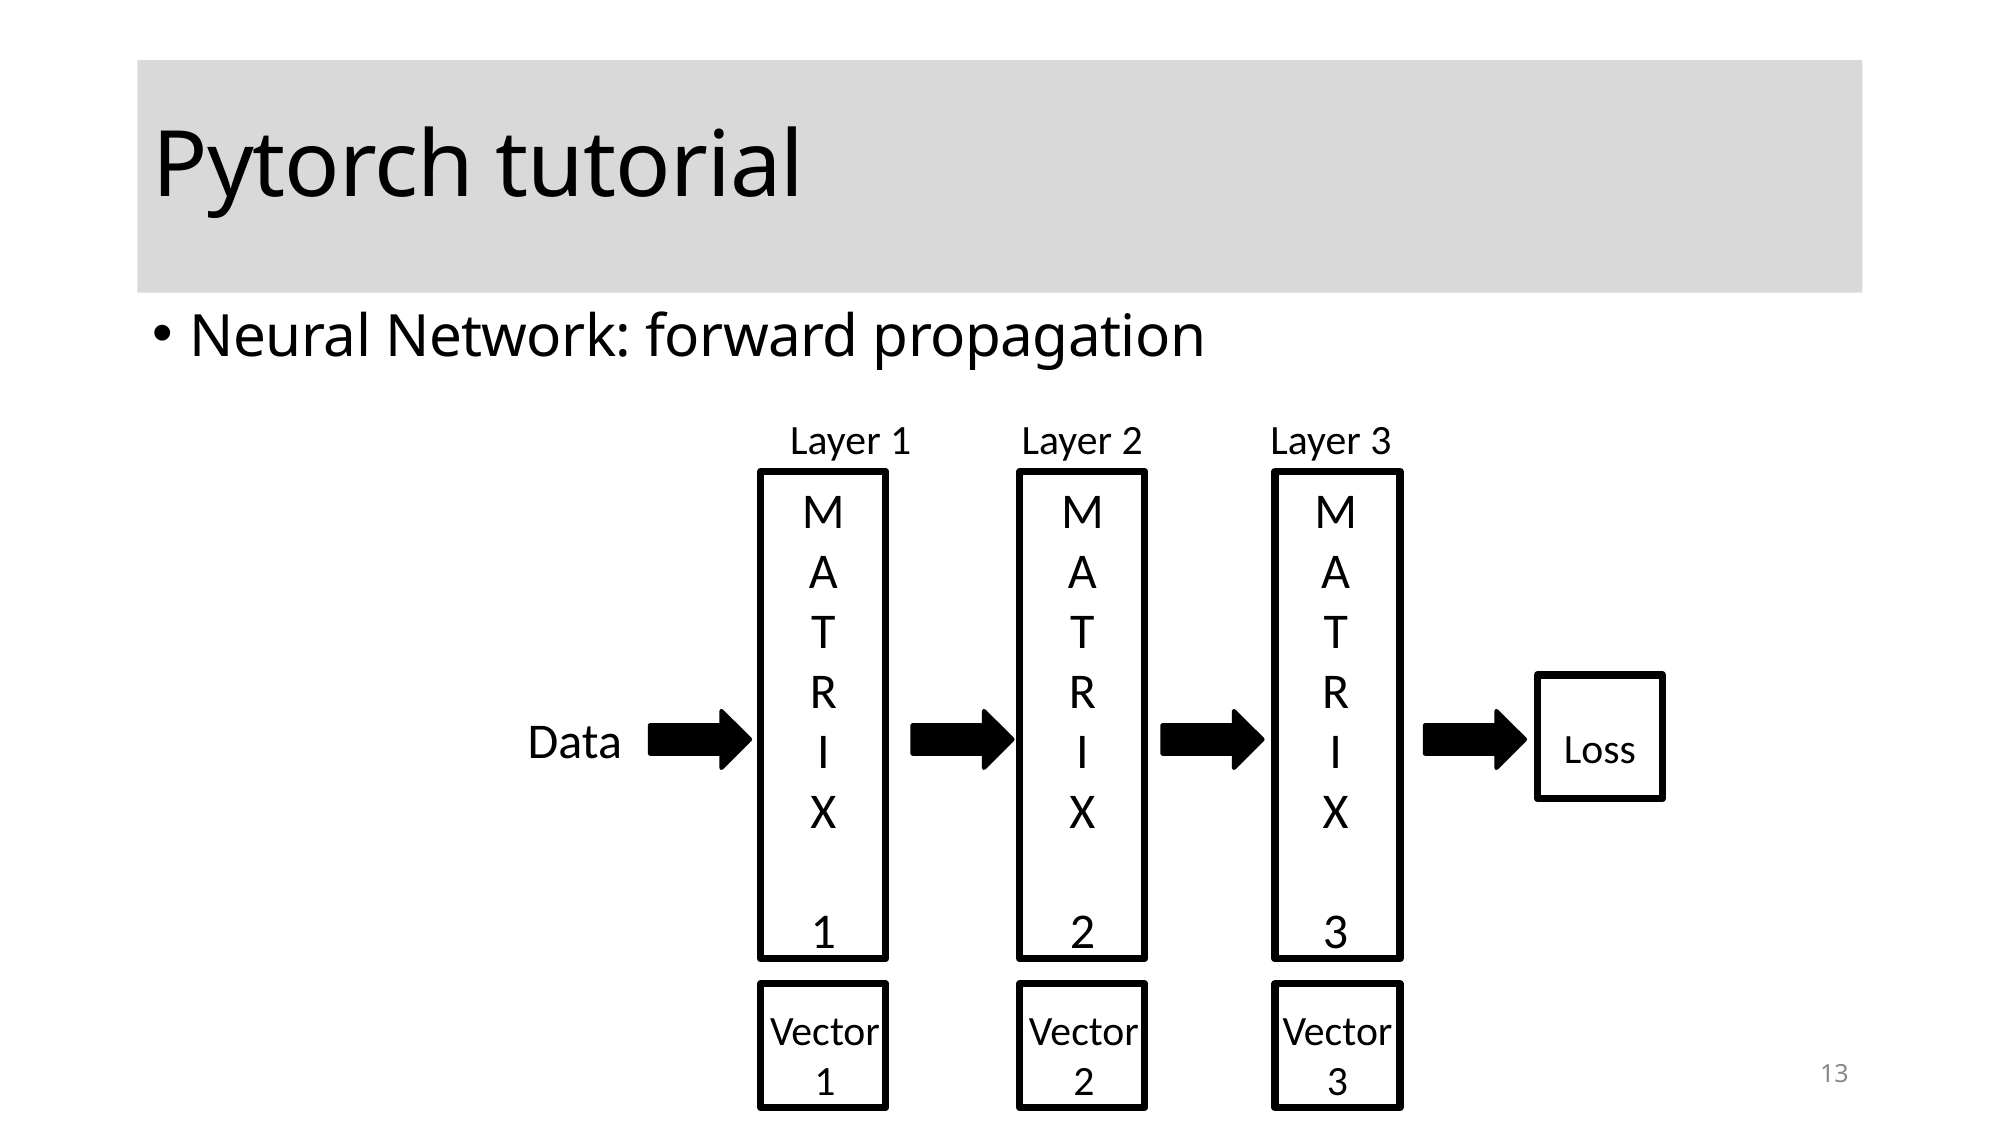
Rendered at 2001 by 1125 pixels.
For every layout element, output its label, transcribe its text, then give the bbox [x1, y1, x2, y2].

text_box Loss [1512, 714, 1688, 780]
text_box [1535, 780, 1665, 801]
text_box [1018, 982, 1147, 996]
text_box M A T R I X 2 [1019, 471, 1145, 967]
text_box [1160, 709, 1265, 770]
text_box Vector 2 [996, 996, 1172, 1112]
text_box M A T R I X 1 [760, 471, 886, 967]
text_box [647, 709, 753, 770]
text_box Neural Network: forward propagation [150, 285, 1823, 368]
title Pytorch tutorial [137, 60, 1863, 293]
text_box Layer 2 [1006, 405, 1159, 471]
text_box [1273, 982, 1402, 996]
text_box [910, 709, 1015, 770]
text_box Vector 1 [737, 996, 913, 1112]
text_box Layer 1 [774, 405, 927, 471]
text_box [759, 982, 888, 996]
slide_number 13 [1816, 1052, 1853, 1125]
text_box Data [512, 701, 638, 776]
text_box Vector 3 [1250, 996, 1425, 1112]
text_box M A T R I X 3 [1273, 471, 1399, 967]
text_box Layer 3 [1255, 405, 1407, 471]
text_box [1535, 673, 1665, 714]
text_box [1422, 709, 1528, 770]
